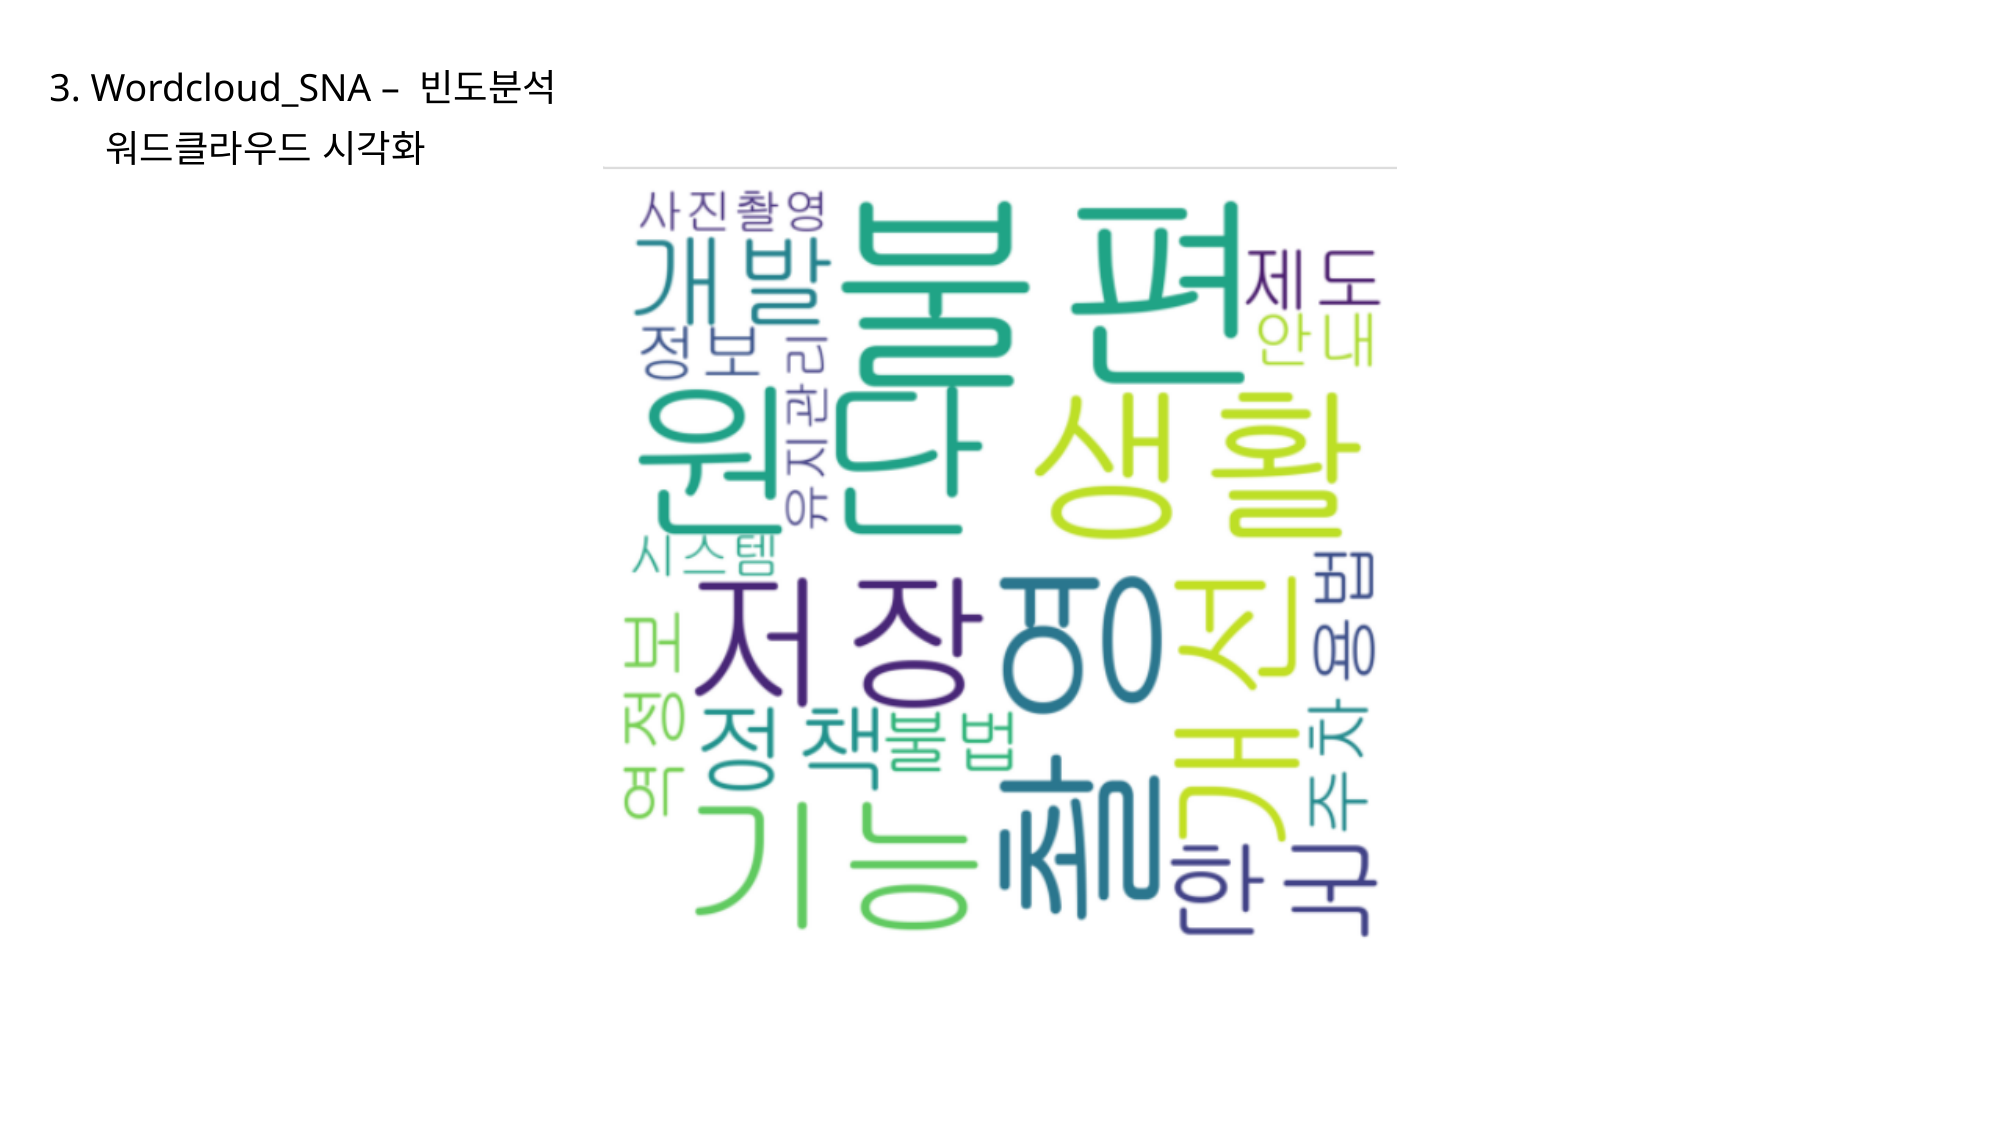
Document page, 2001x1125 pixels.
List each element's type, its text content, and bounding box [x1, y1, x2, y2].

text_box 워드클라우드 시각화 [90, 117, 442, 178]
text_box 3. Wordcloud_SNA – 빈도분석 [34, 57, 573, 117]
picture [603, 166, 1397, 959]
